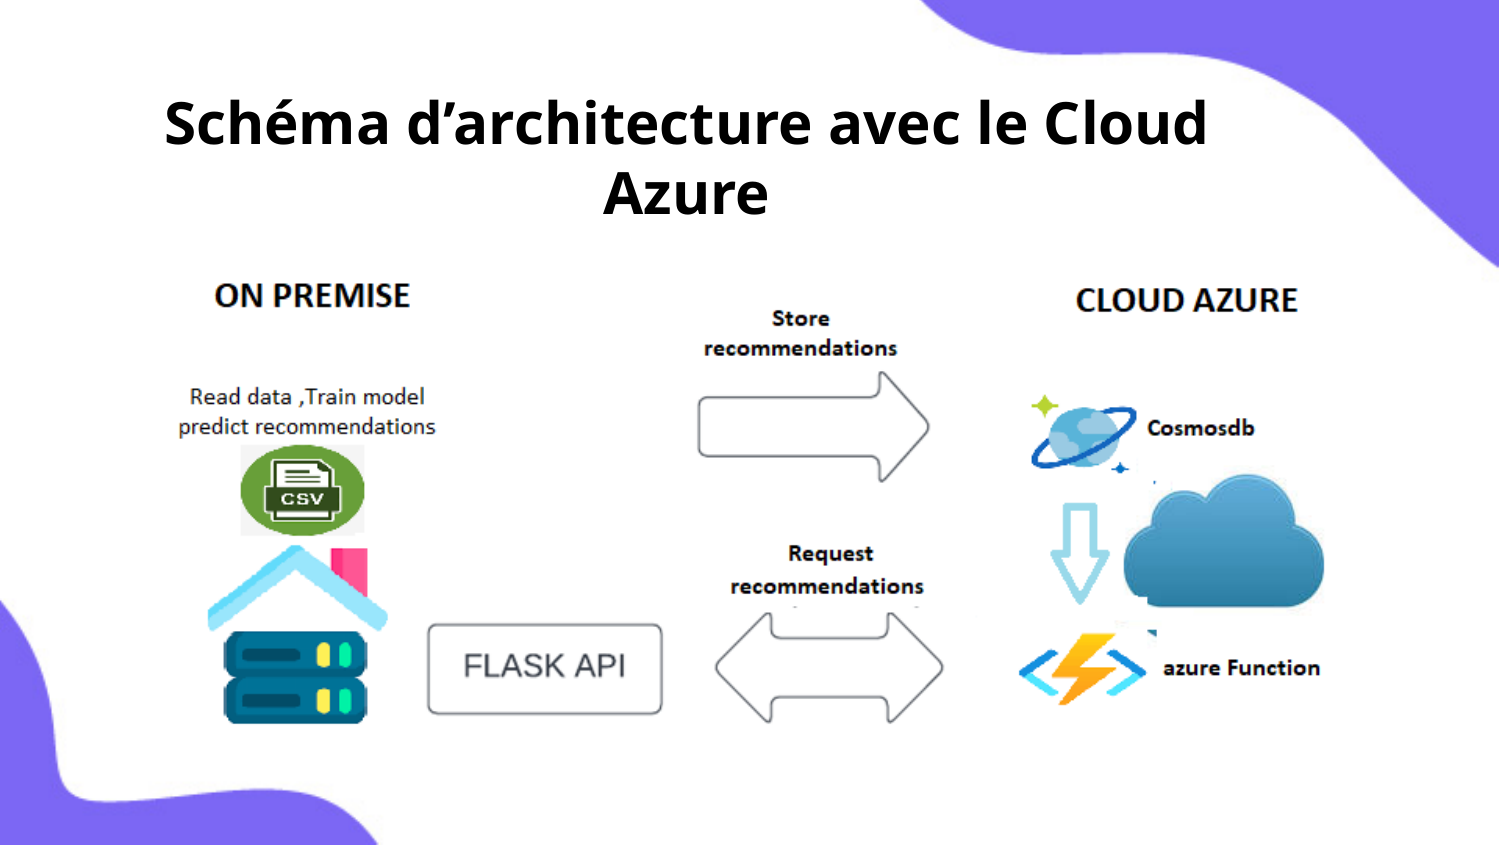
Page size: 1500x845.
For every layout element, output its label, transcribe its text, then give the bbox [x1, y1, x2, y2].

text_box Schéma d’architecture avec le Cloud Azure [125, 85, 1249, 221]
picture [0, 0, 1499, 845]
text_box [143, 223, 1419, 804]
